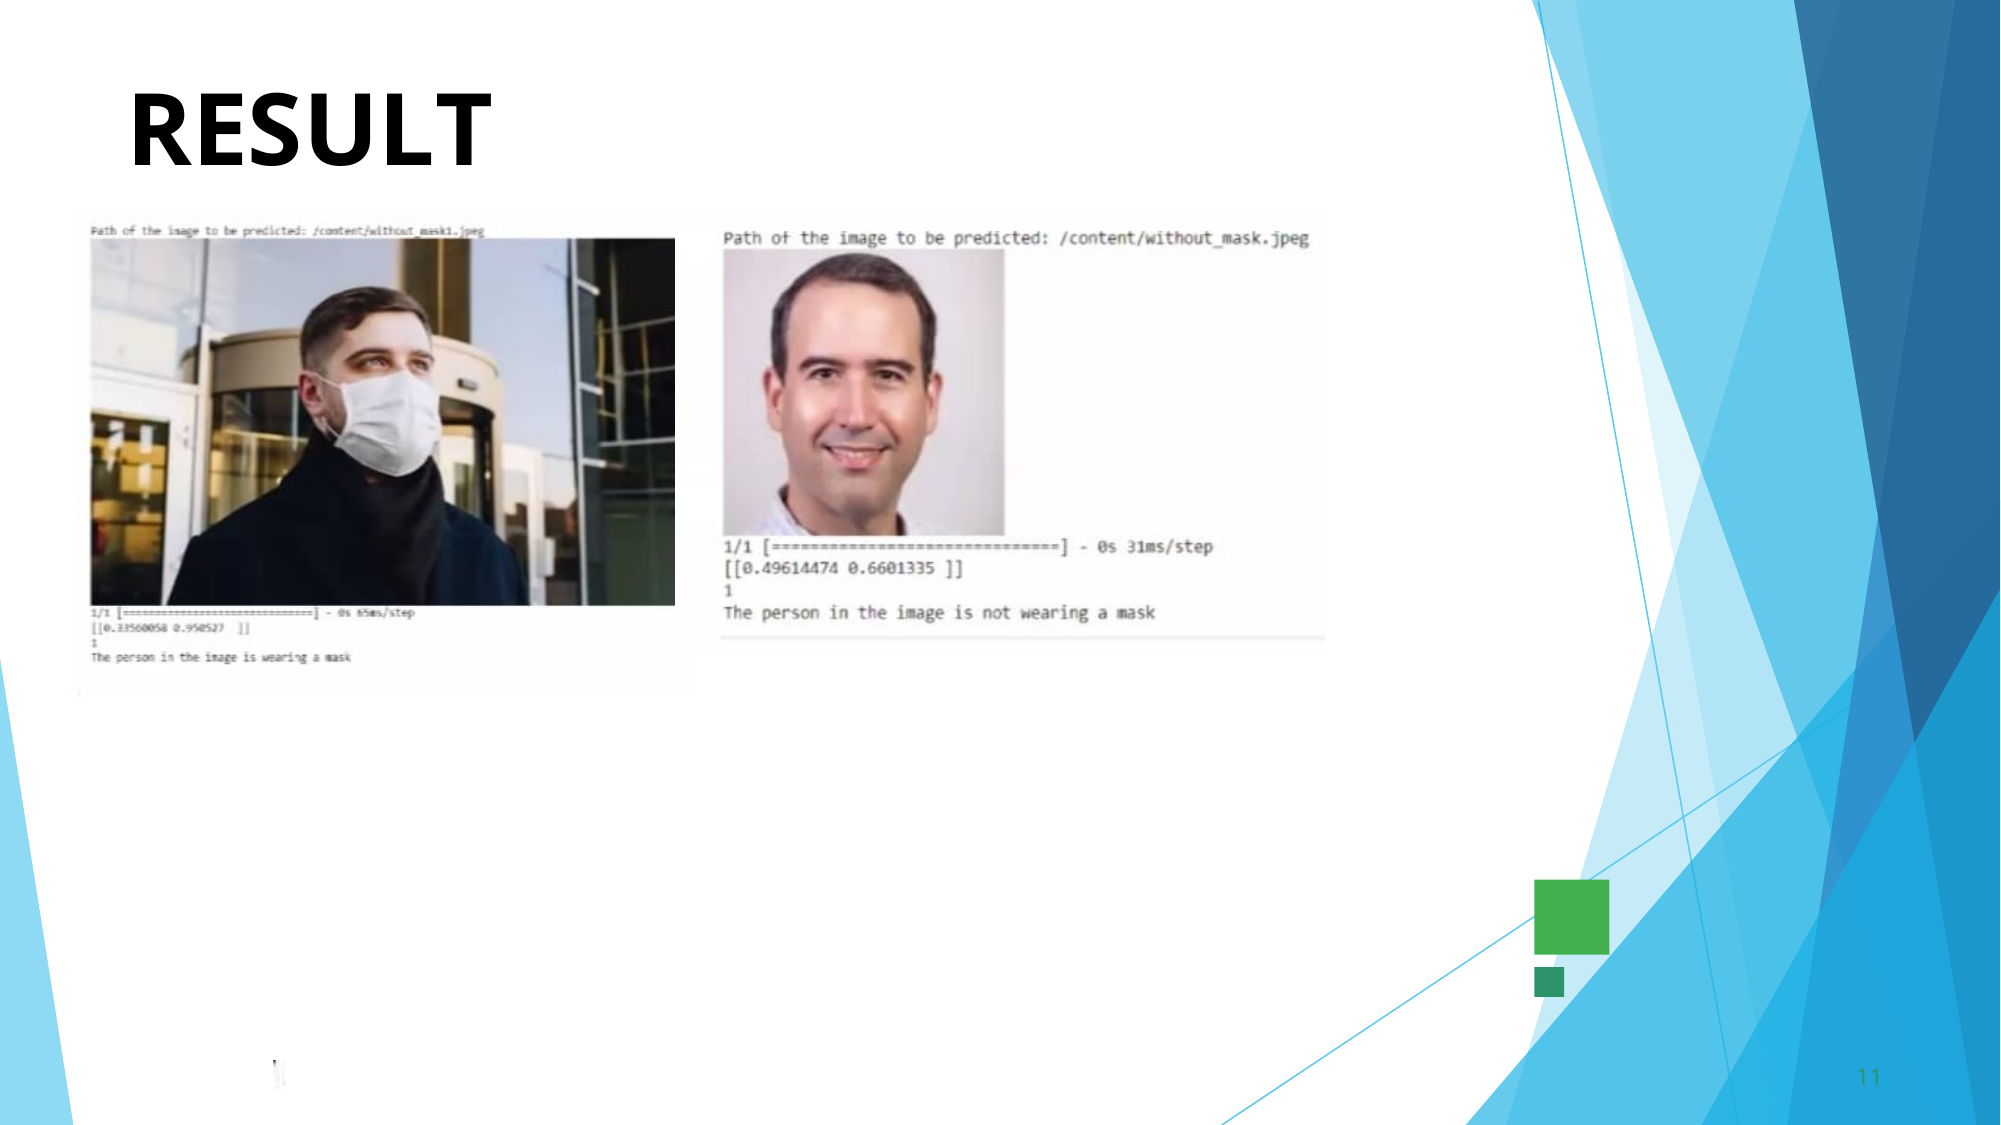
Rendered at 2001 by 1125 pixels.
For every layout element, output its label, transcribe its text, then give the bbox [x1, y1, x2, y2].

text_box [1534, 879, 1610, 955]
title RESULTS [123, 63, 524, 206]
text_box 11 [1849, 1061, 1888, 1095]
picture [273, 1060, 287, 1091]
text_box [1534, 967, 1565, 997]
picture [77, 207, 1326, 697]
